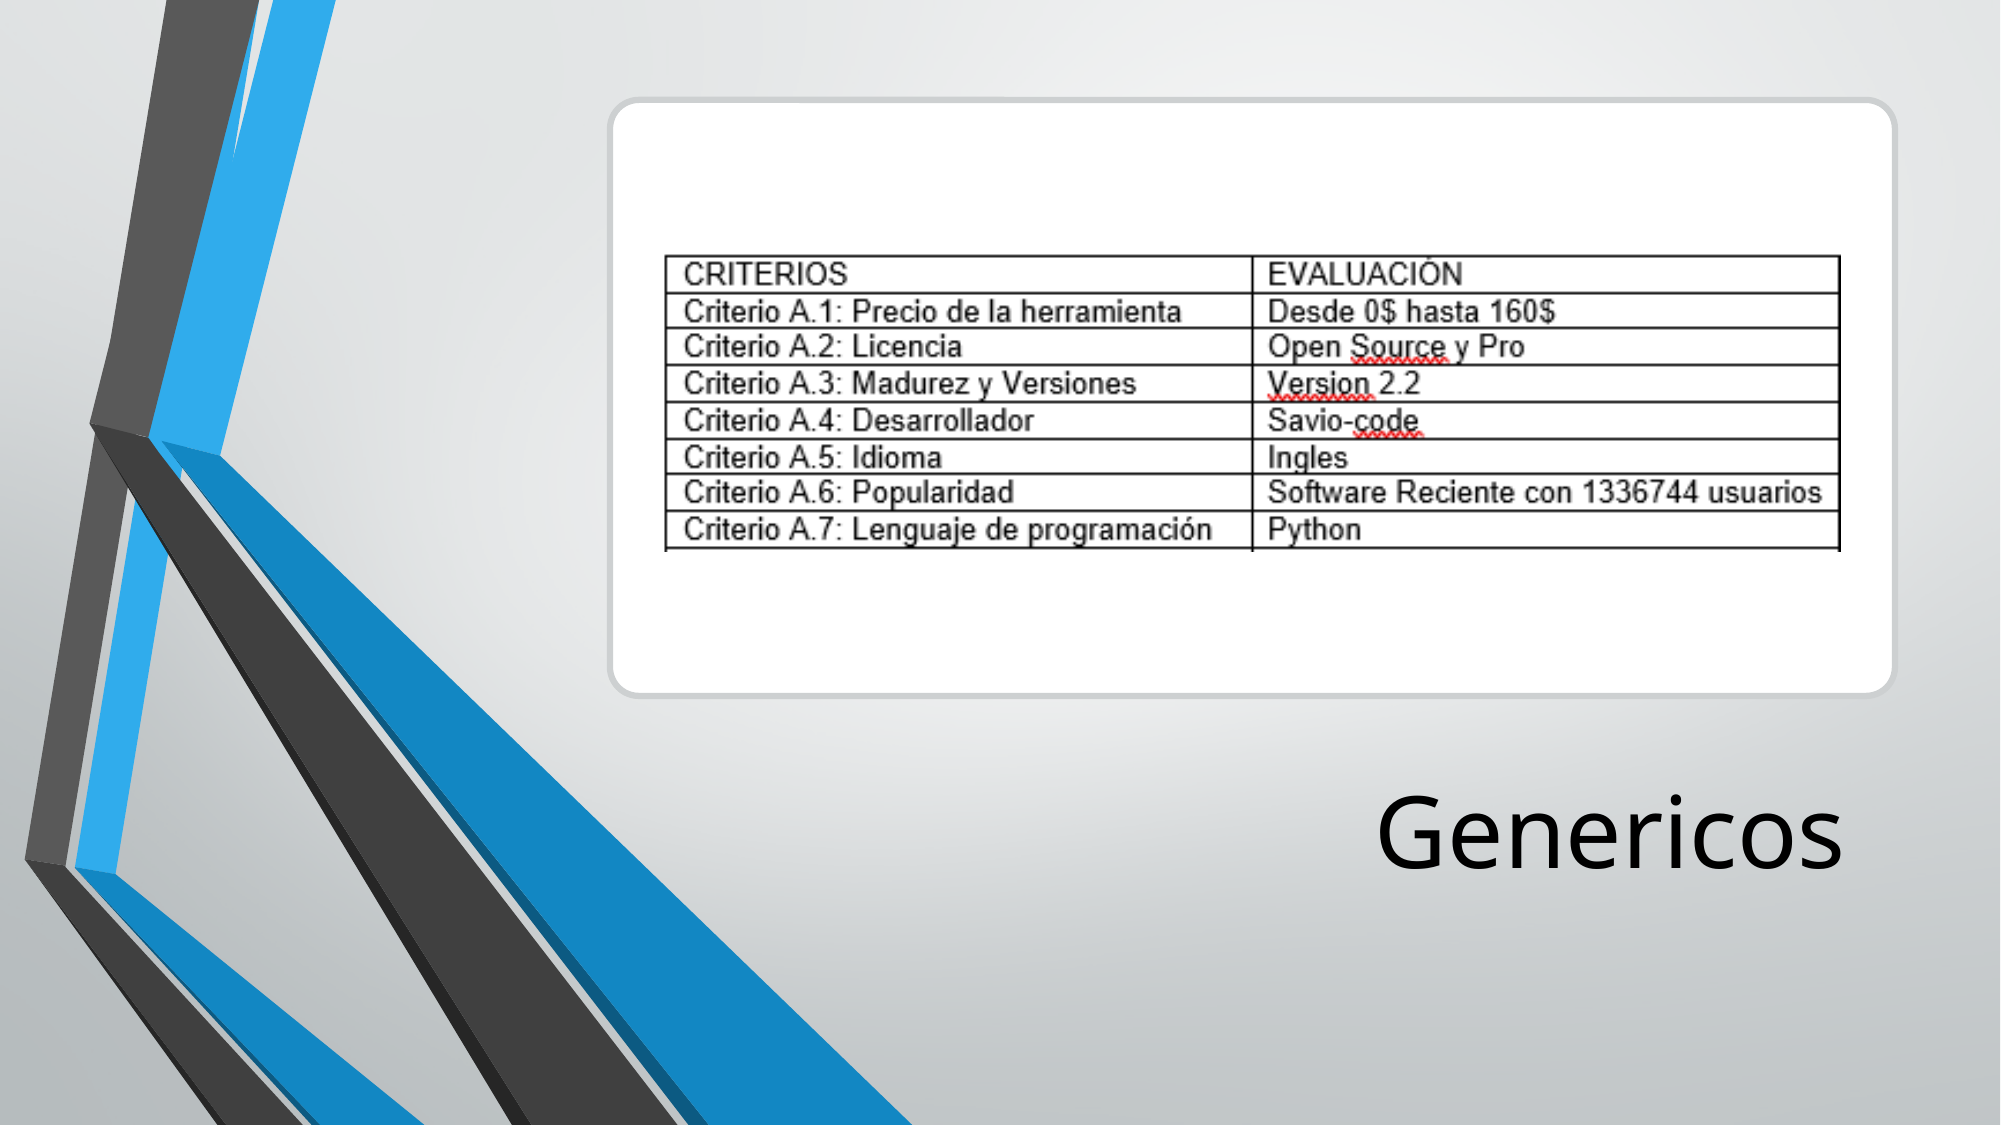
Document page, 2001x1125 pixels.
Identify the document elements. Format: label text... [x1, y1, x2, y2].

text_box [89, 0, 913, 1125]
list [663, 251, 1841, 552]
title Genericos [913, 748, 1887, 896]
text_box [913, 98, 1897, 698]
